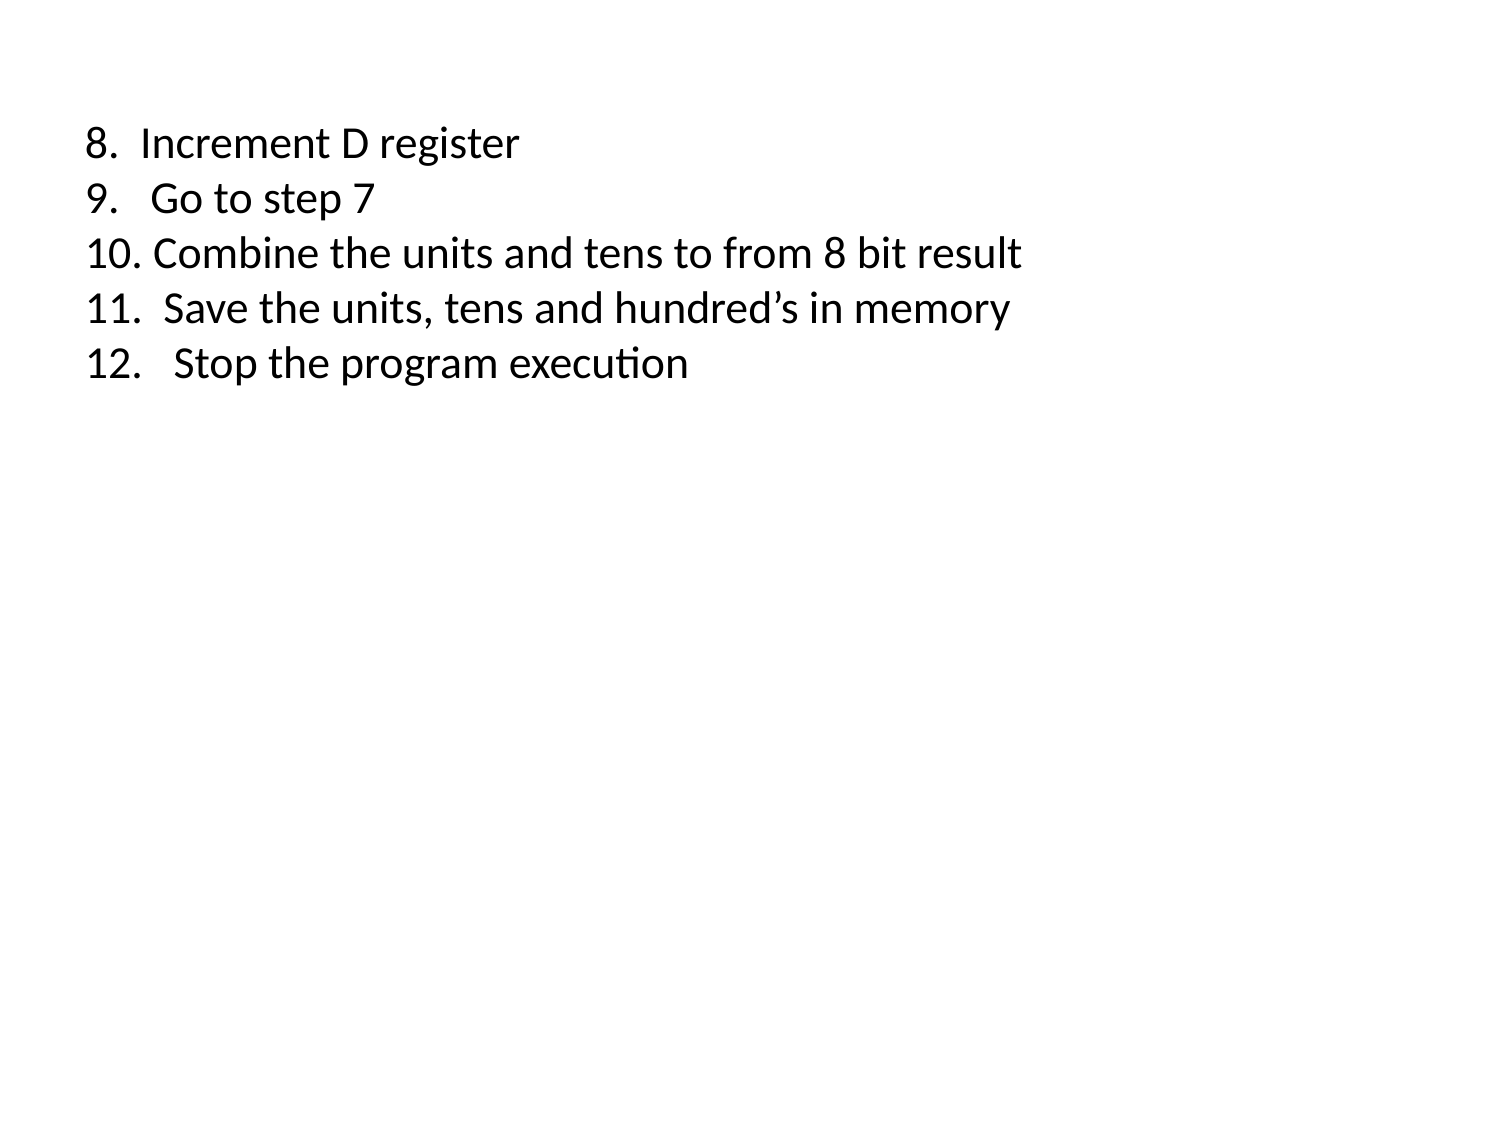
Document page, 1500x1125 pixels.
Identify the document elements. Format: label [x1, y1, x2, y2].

text_box [70, 105, 1325, 396]
